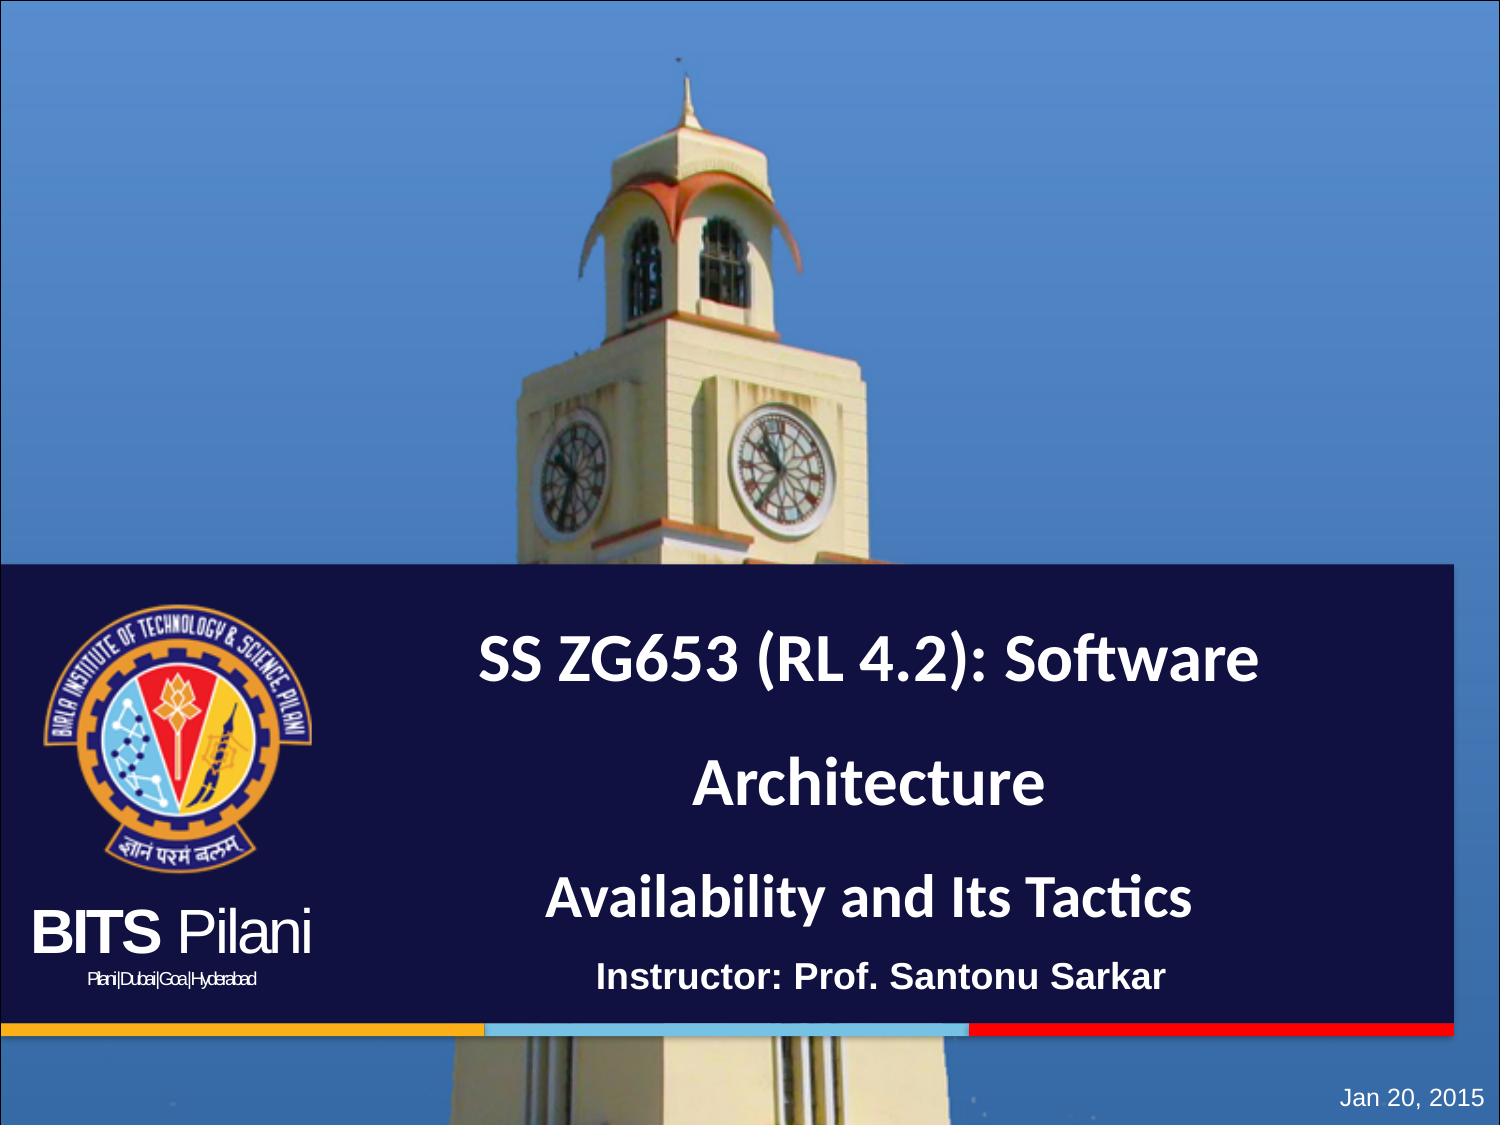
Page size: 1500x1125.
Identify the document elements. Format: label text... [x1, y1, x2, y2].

text_box [0, 0, 1500, 1125]
title SS ZG653 (RL 4.2): Software Architecture Availability and Its Tactics [301, 563, 1438, 938]
text_box Jan 20, 2015 [1212, 1074, 1500, 1119]
text_box Instructor: Prof. Santonu Sarkar [562, 944, 1200, 1005]
